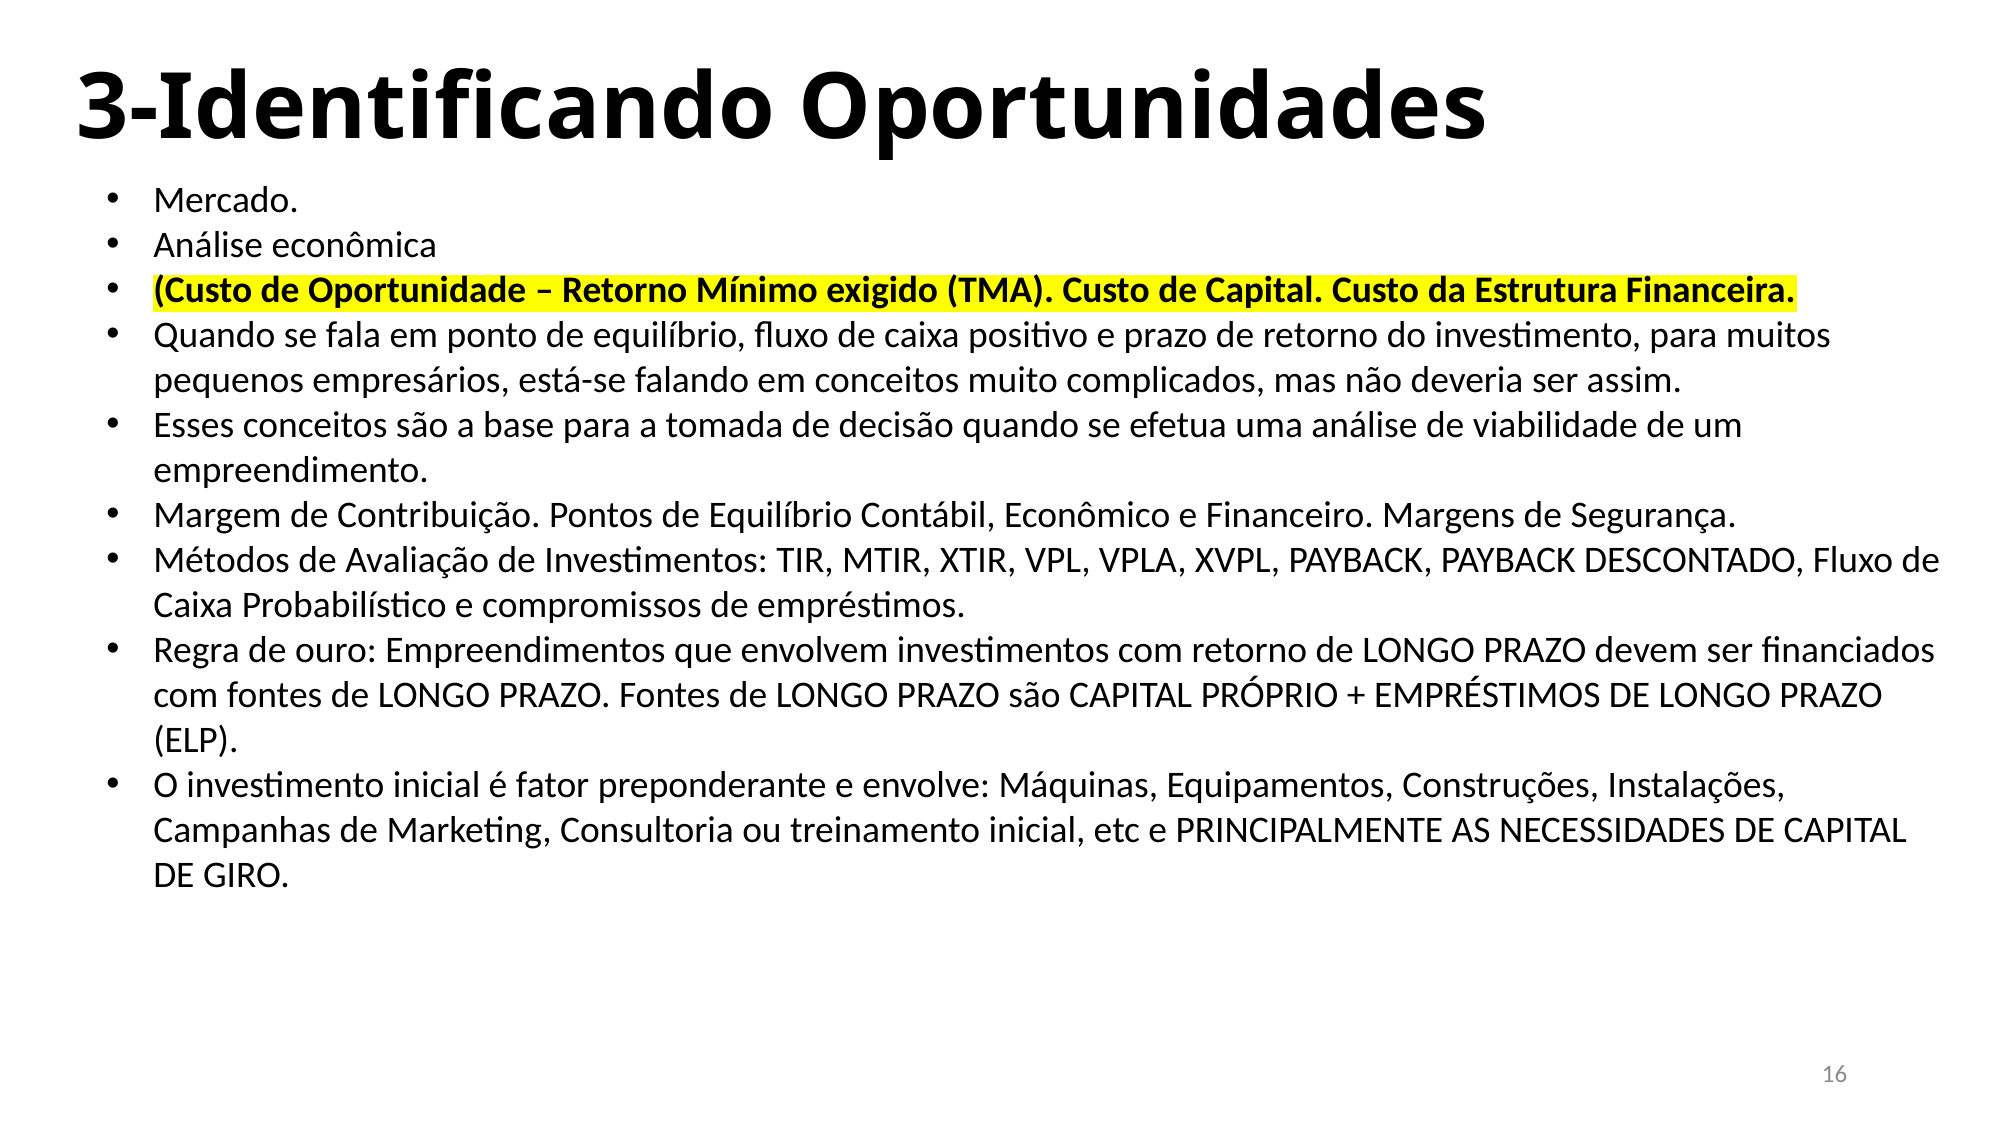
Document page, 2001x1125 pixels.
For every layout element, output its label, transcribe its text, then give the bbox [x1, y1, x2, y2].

slide_number 16 [1412, 1042, 1863, 1103]
text_box Mercado. Análise econômica (Custo de Oportunidade – Retorno Mínimo exigido (TMA). Custo de Capital. Custo da Estrutura Financeira. Quando se fala em ponto de equilíbrio, fluxo de caixa positivo e prazo de retorno do investimento, para muitos pequenos empresários, está-se falando em conceitos muito complicados, mas não deveria ser assim. Esses conceitos são a base para a tomada de decisão quando se efetua uma análise de viabilidade de um empreendimento. Margem de Contribuição. Pontos de Equilíbrio Contábil, Econômico e Financeiro. Margens de Segurança. Métodos de Avaliação de Investimentos: TIR, MTIR, XTIR, VPL, VPLA, XVPL, PAYBACK, PAYBACK DESCONTADO, Fluxo de Caixa Probabilístico e compromissos de empréstimos. Regra de ouro: Empreendimentos que envolvem investimentos com retorno de LONGO PRAZO devem ser financiados com fontes de LONGO PRAZO. Fontes de LONGO PRAZO são CAPITAL PRÓPRIO + EMPRÉSTIMOS DE LONGO PRAZO (ELP). O investimento inicial é fator preponderante e envolve: Máquinas, Equipamentos, Construções, Instalações, Campanhas de Marketing, Consultoria ou treinamento inicial, etc e PRINCIPALMENTE AS NECESSIDADES DE CAPITAL DE GIRO. [91, 167, 1967, 903]
title 3-Identificando Oportunidades [61, 0, 1787, 218]
